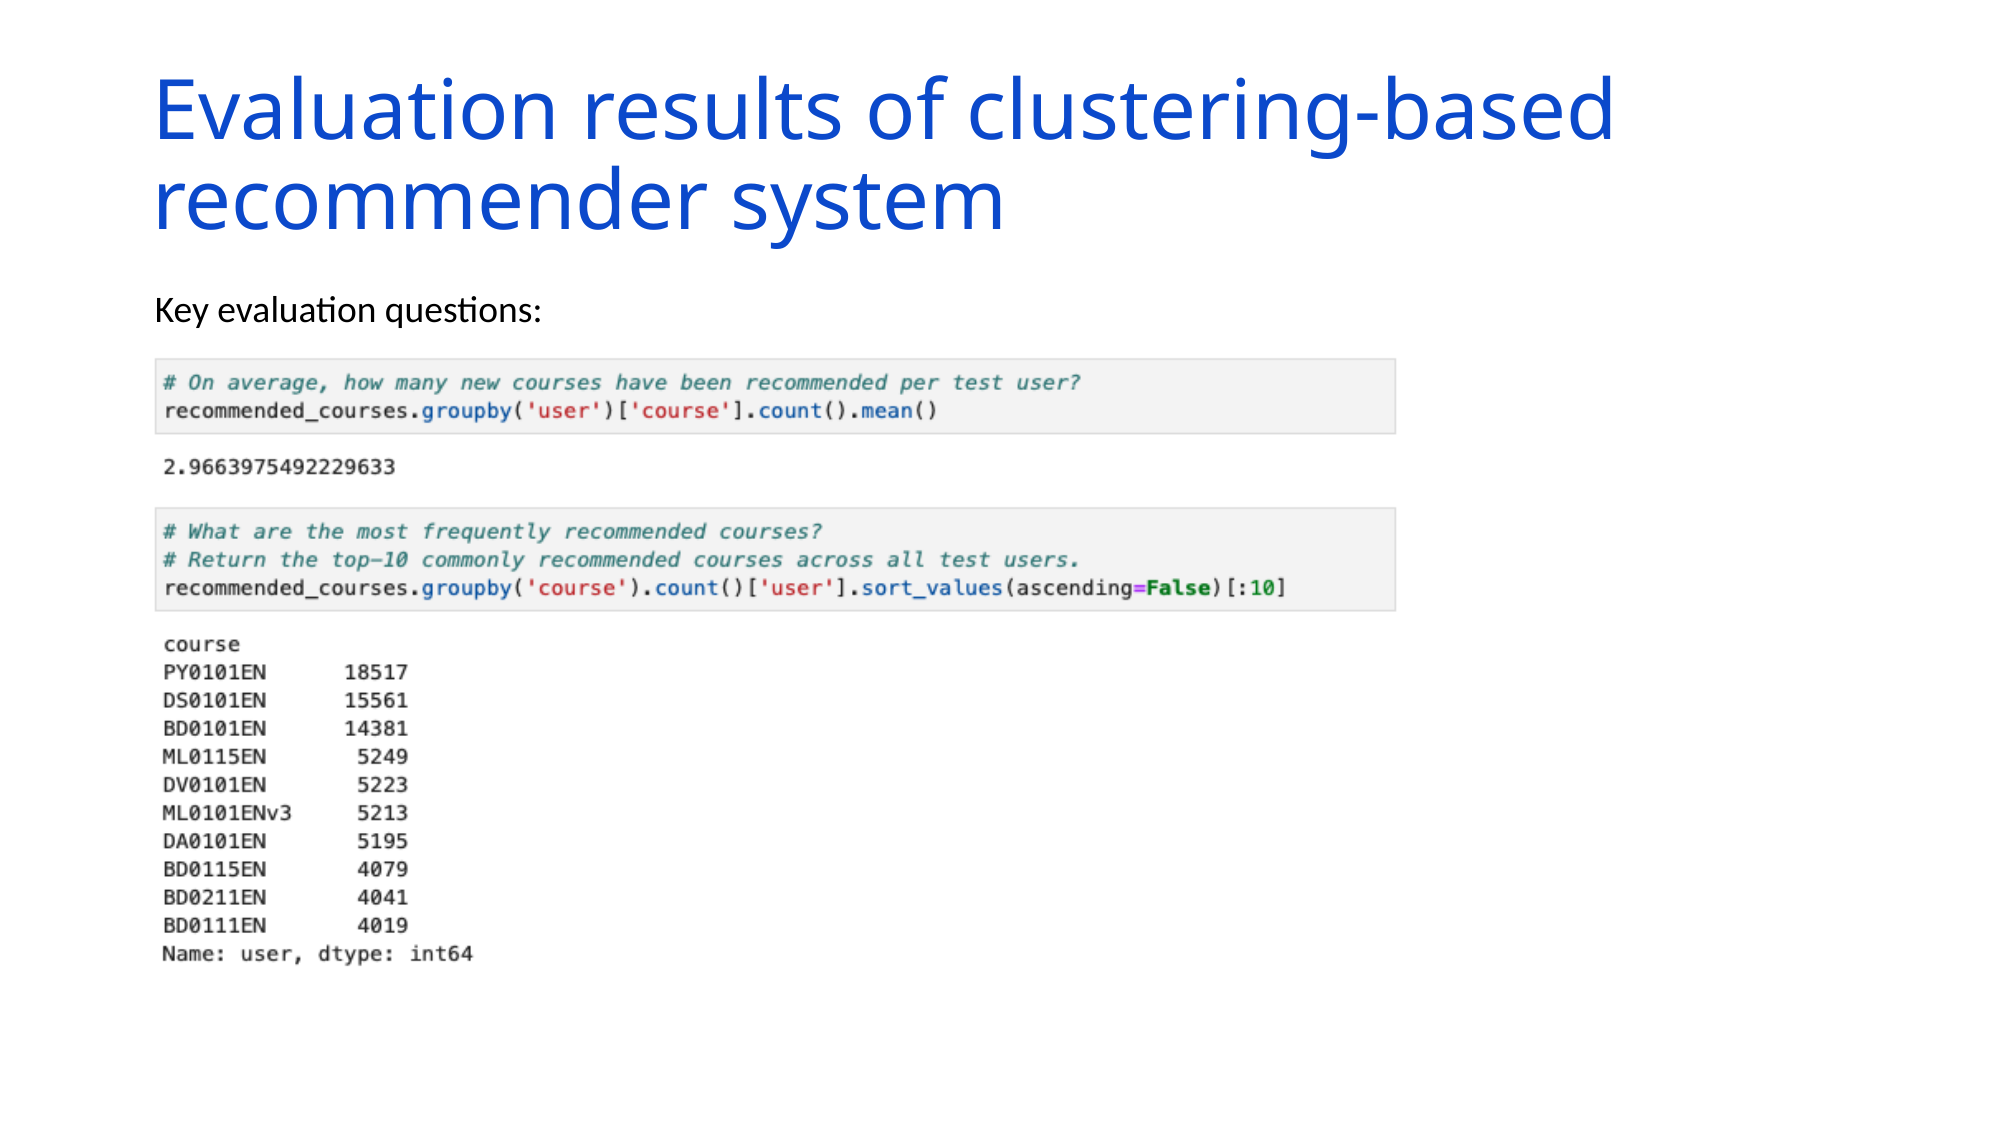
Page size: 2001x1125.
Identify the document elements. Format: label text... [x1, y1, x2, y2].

text_box Key evaluation questions: [139, 277, 558, 337]
picture [151, 337, 1413, 986]
title Evaluation results of clustering-based recommender system [137, 59, 1863, 278]
